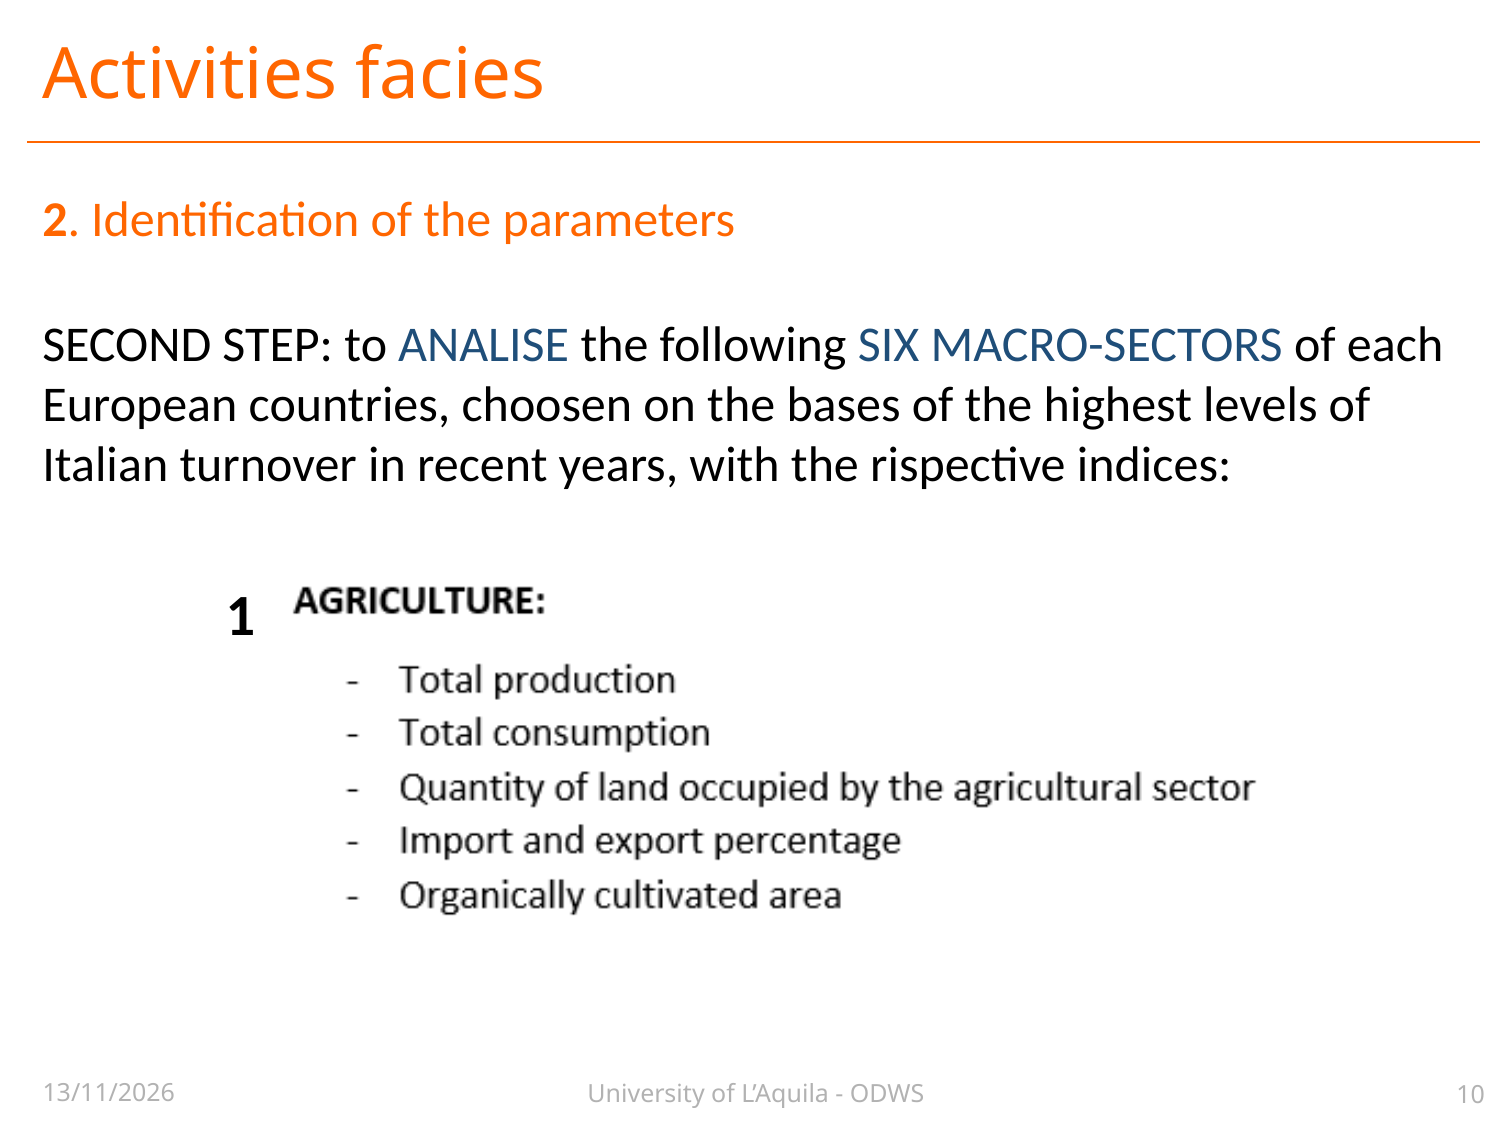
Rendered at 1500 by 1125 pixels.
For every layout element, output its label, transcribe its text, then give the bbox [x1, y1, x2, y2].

picture [283, 568, 1276, 946]
footer University of L’Aquila - ODWS [419, 1062, 1094, 1123]
slide_number 10 [1162, 1065, 1500, 1125]
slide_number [27, 1064, 365, 1124]
text_box 1 [210, 570, 283, 655]
text_box SECOND STEP: to ANALISE the following SIX MACRO-SECTORS of each European countries, choosen on the bases of the highest levels of Italian turnover in recent years, with the rispective indices: [27, 303, 1480, 499]
title Activities facies [27, 14, 1480, 138]
text_box 2. Identification of the parameters [27, 178, 1056, 299]
